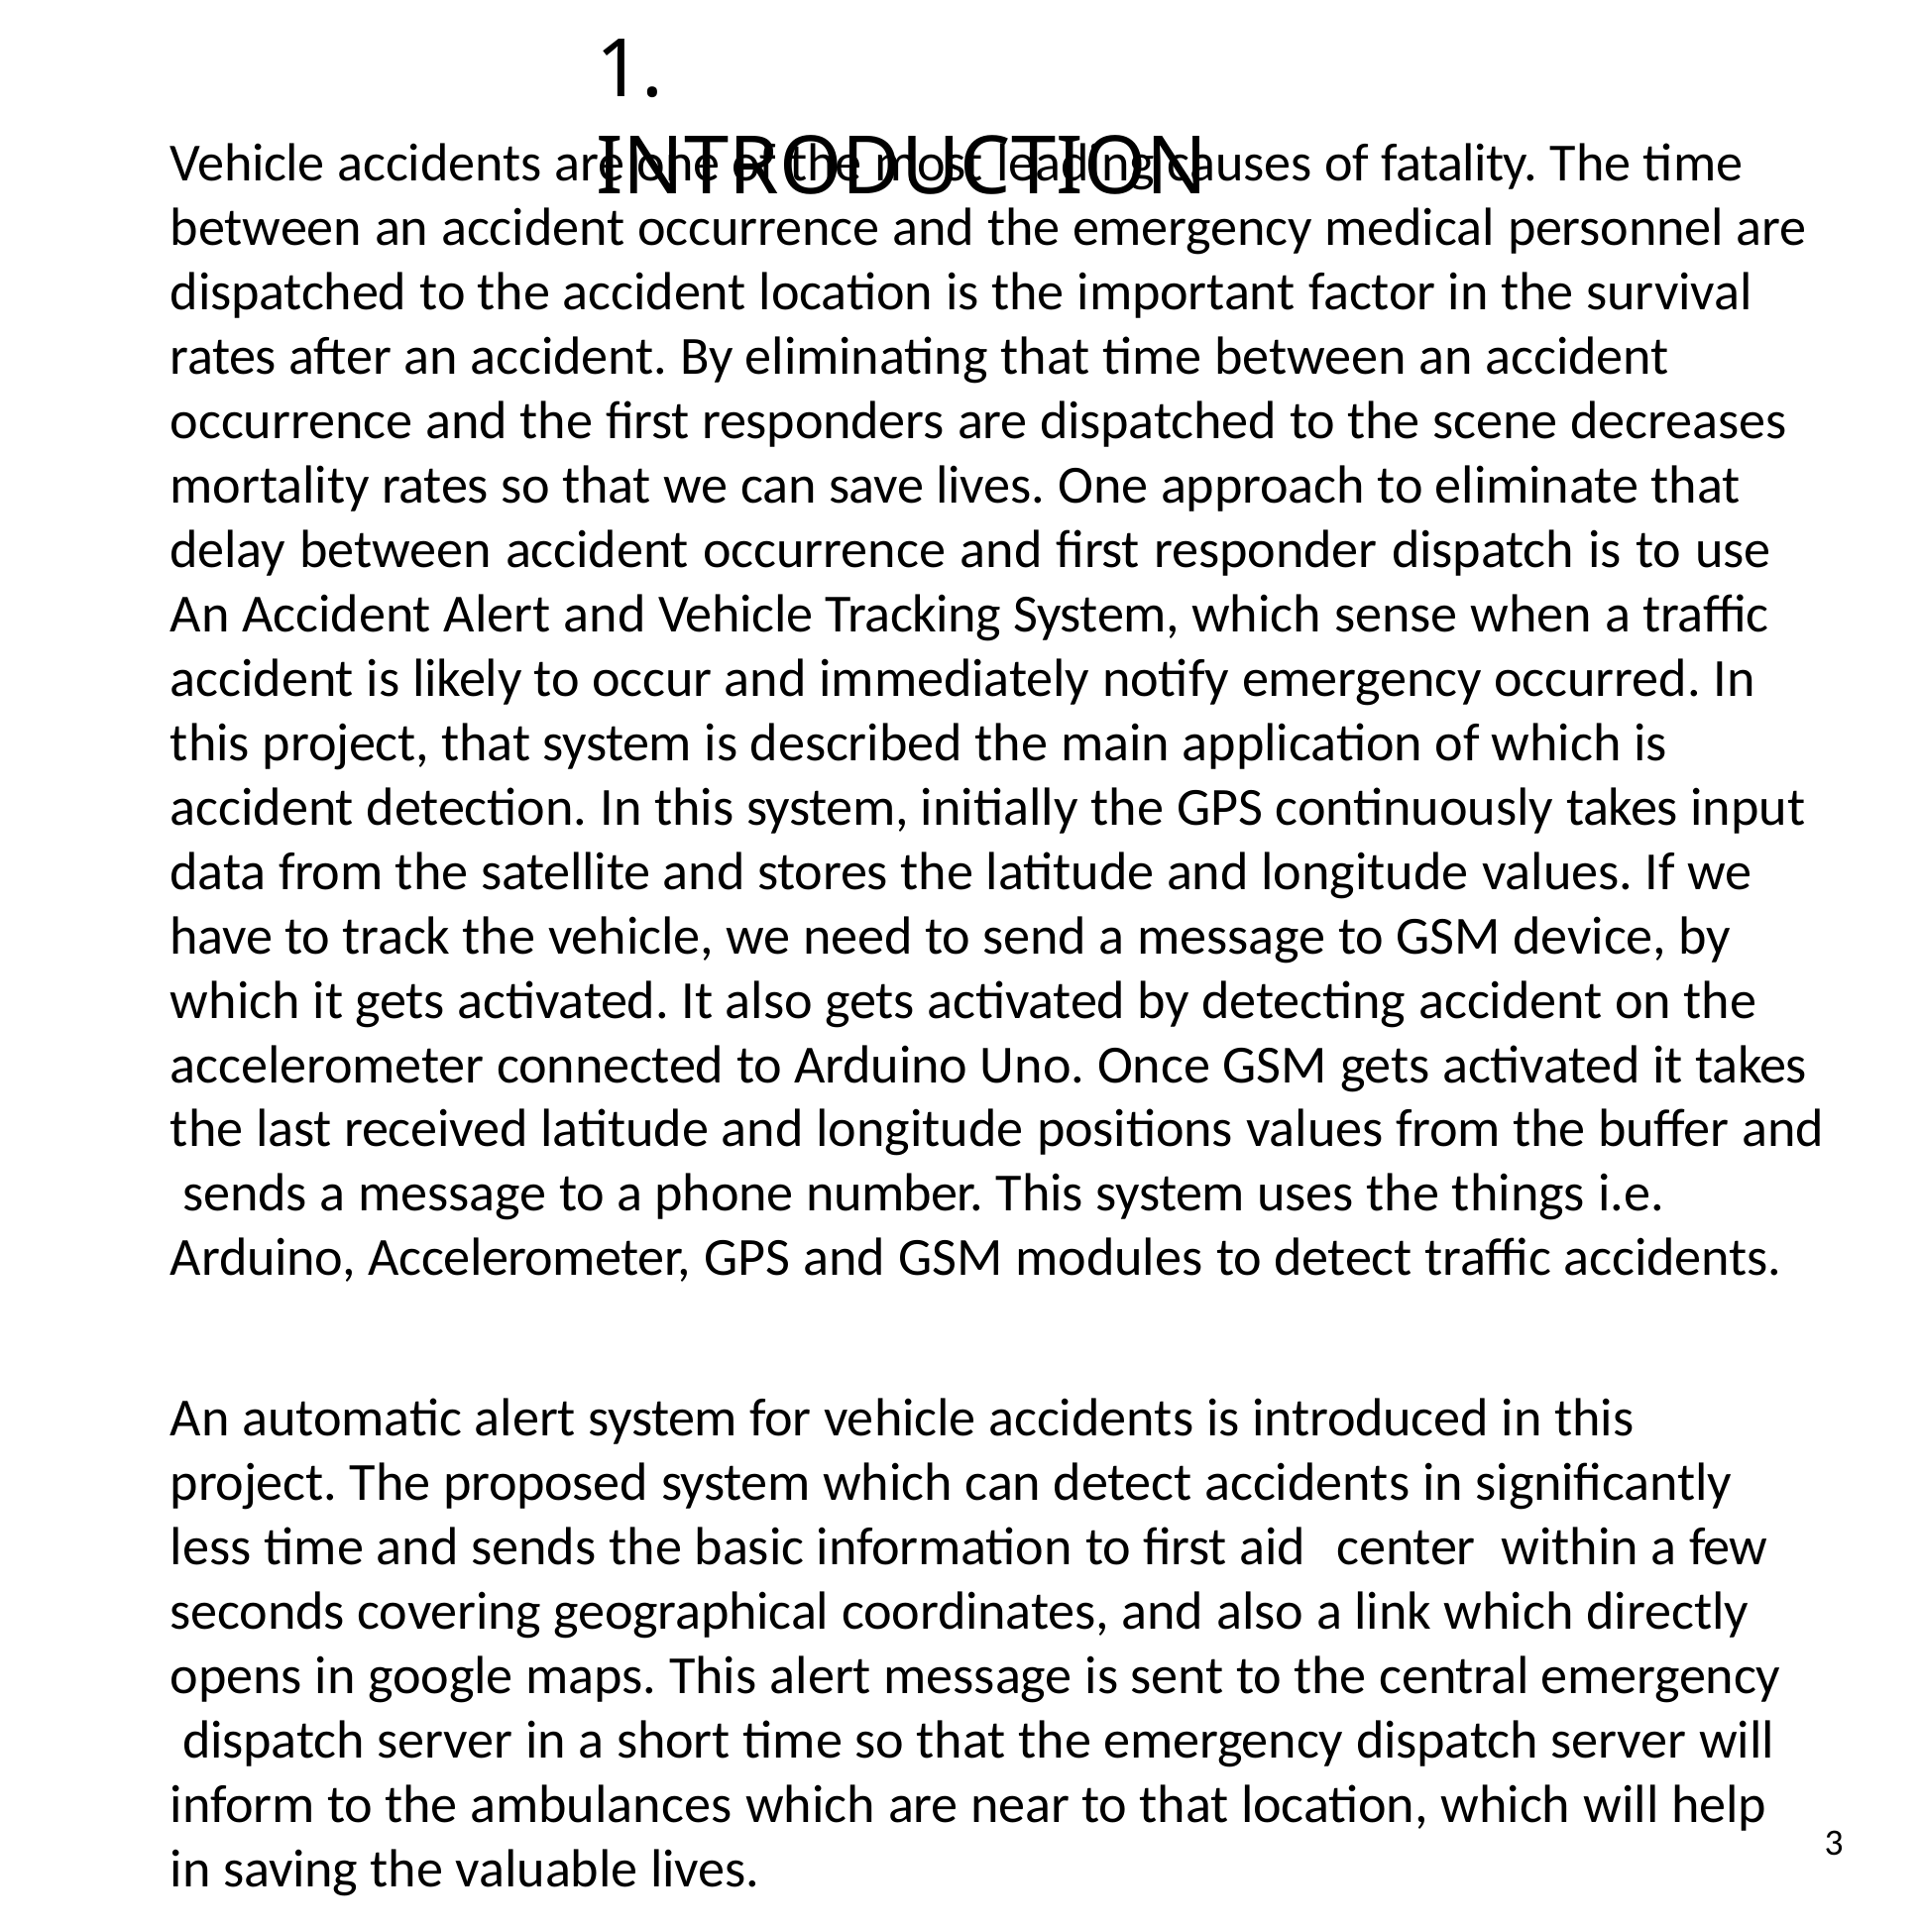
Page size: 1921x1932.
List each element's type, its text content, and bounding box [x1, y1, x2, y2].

title 1. INTRODUCTION [594, 14, 1214, 125]
text_box Vehicle accidents are one of the most leading causes of fatality. The time between an accident occurrence and the emergency medical personnel are dispatched to the accident location is the important factor in the survival rates after an accident. By eliminating that time between an accident occurrence and the first responders are dispatched to the scene decreases mortality rates so that we can save lives. One approach to eliminate that delay between accident occurrence and first responder dispatch is to use An Accident Alert and Vehicle Tracking System, which sense when a traffic accident is likely to occur and immediately notify emergency occurred. In this project, that system is described the main application of which is accident detection. In this system, initially the GPS continuously takes input data from the satellite and stores the latitude and longitude values. If we have to track the vehicle, we need to send a message to GSM device, by which it gets activated. It also gets activated by detecting accident on the accelerometer connected to Arduino Uno. Once GSM gets activated it takes the last received latitude and longitude positions values from the buffer and sends a message to a phone number. This system uses the things i.e. Arduino, Accelerometer, GPS and GSM modules to detect traffic accidents. [168, 125, 1835, 1287]
text_box An automatic alert system for vehicle accidents is introduced in this project. The proposed system which can detect accidents in significantly less time and sends the basic information to first aid center within a few seconds covering geographical coordinates, and also a link which directly opens in google maps. This alert message is sent to the central emergency dispatch server in a short time so that the emergency dispatch server will inform to the ambulances which are near to that location, which will help in saving the valuable lives. [168, 1380, 1790, 1898]
text_box 3 [1822, 1815, 1846, 1863]
